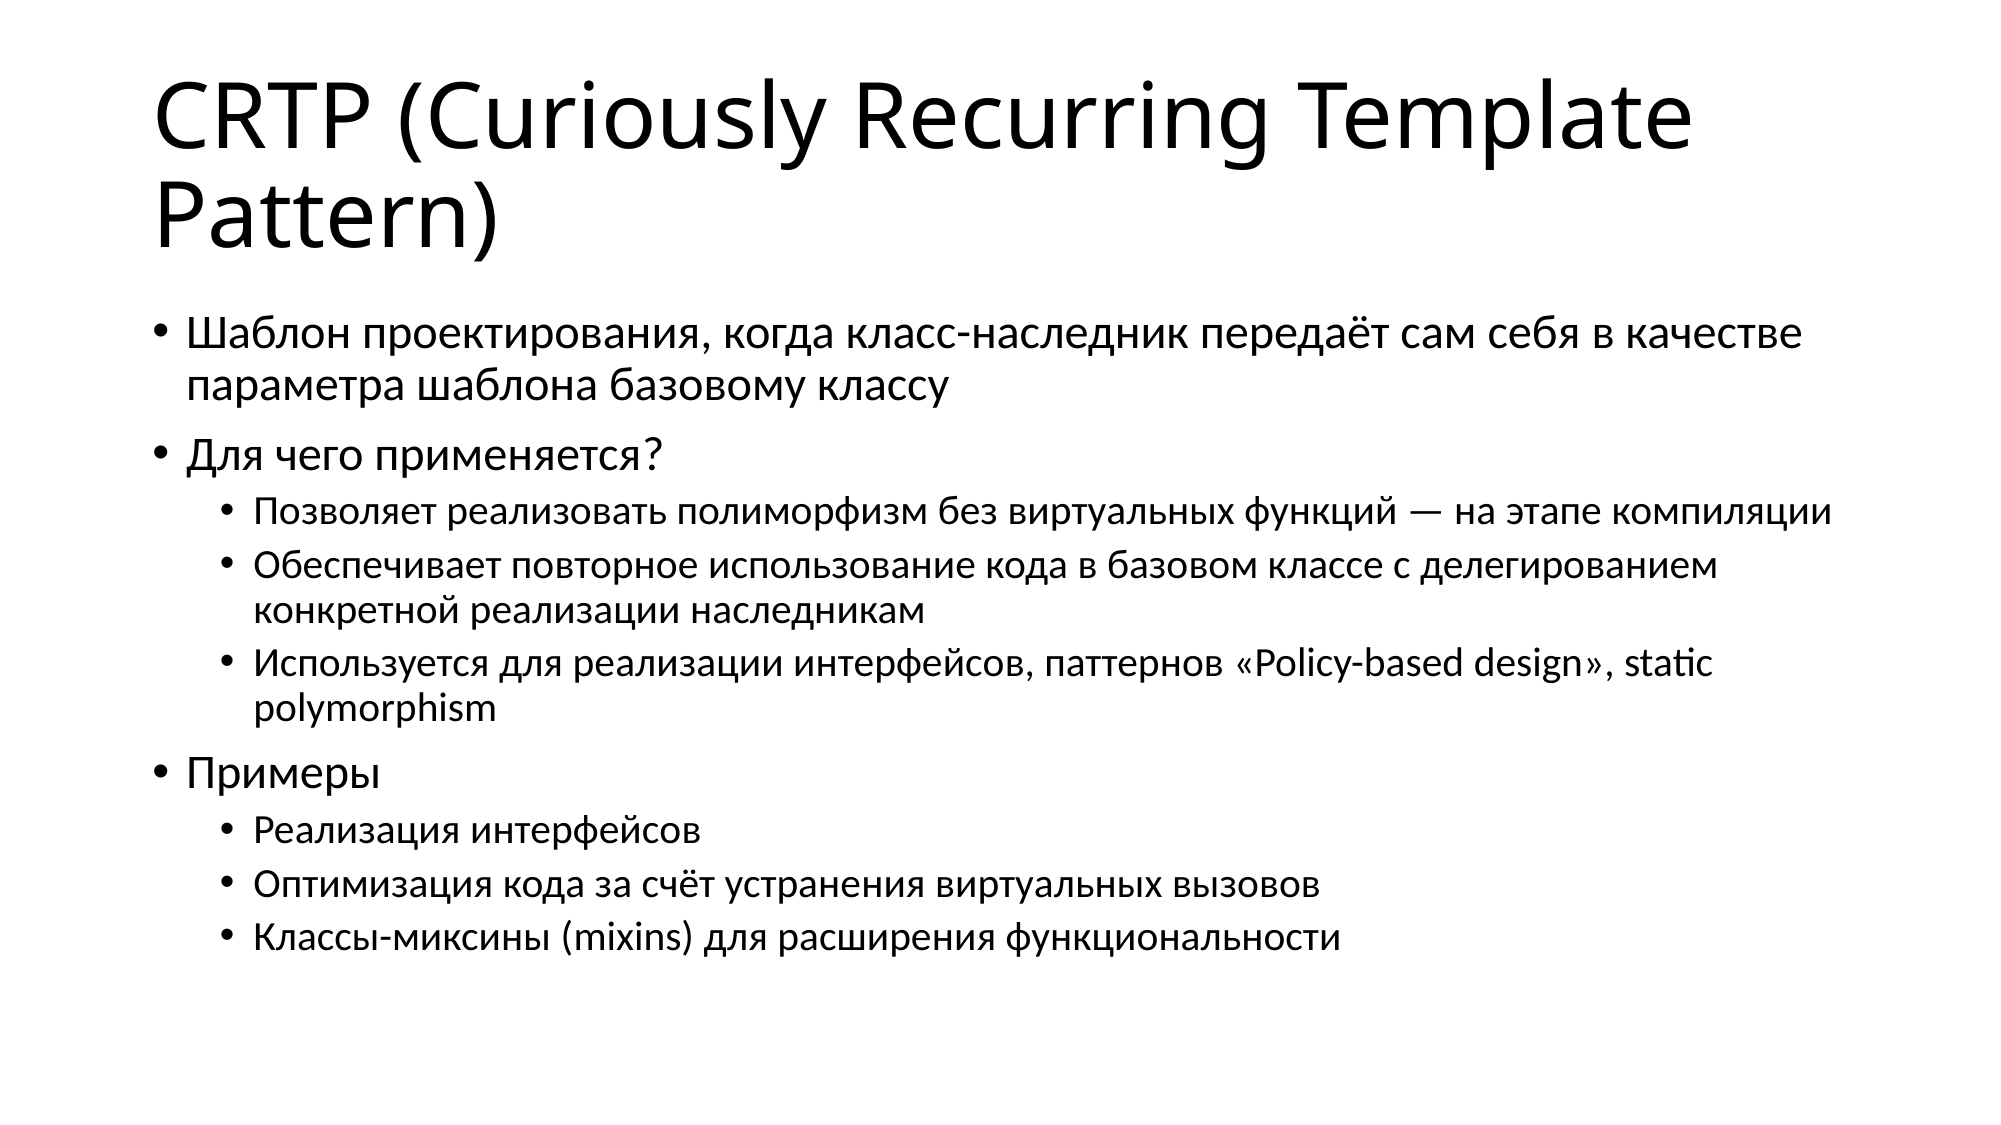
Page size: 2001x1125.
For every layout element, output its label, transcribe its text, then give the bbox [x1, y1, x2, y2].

title CRTP (Curiously Recurring Template Pattern) [137, 59, 1863, 278]
list Шаблон проектирования, когда класс-наследник передаёт сам себя в качестве параметра шаблона базовому классу Для чего применяется? Позволяет реализовать полиморфизм без виртуальных функций — на этапе компиляции Обеспечивает повторное использование кода в базовом классе с делегированием конкретной реализации наследникам Используется для реализации интерфейсов, паттернов «Policy-based design», static polymorphism Примеры Реализация интерфейсов Оптимизация кода за счёт устранения виртуальных вызовов Классы-миксины (mixins) для расширения функциональности [137, 299, 1863, 1014]
